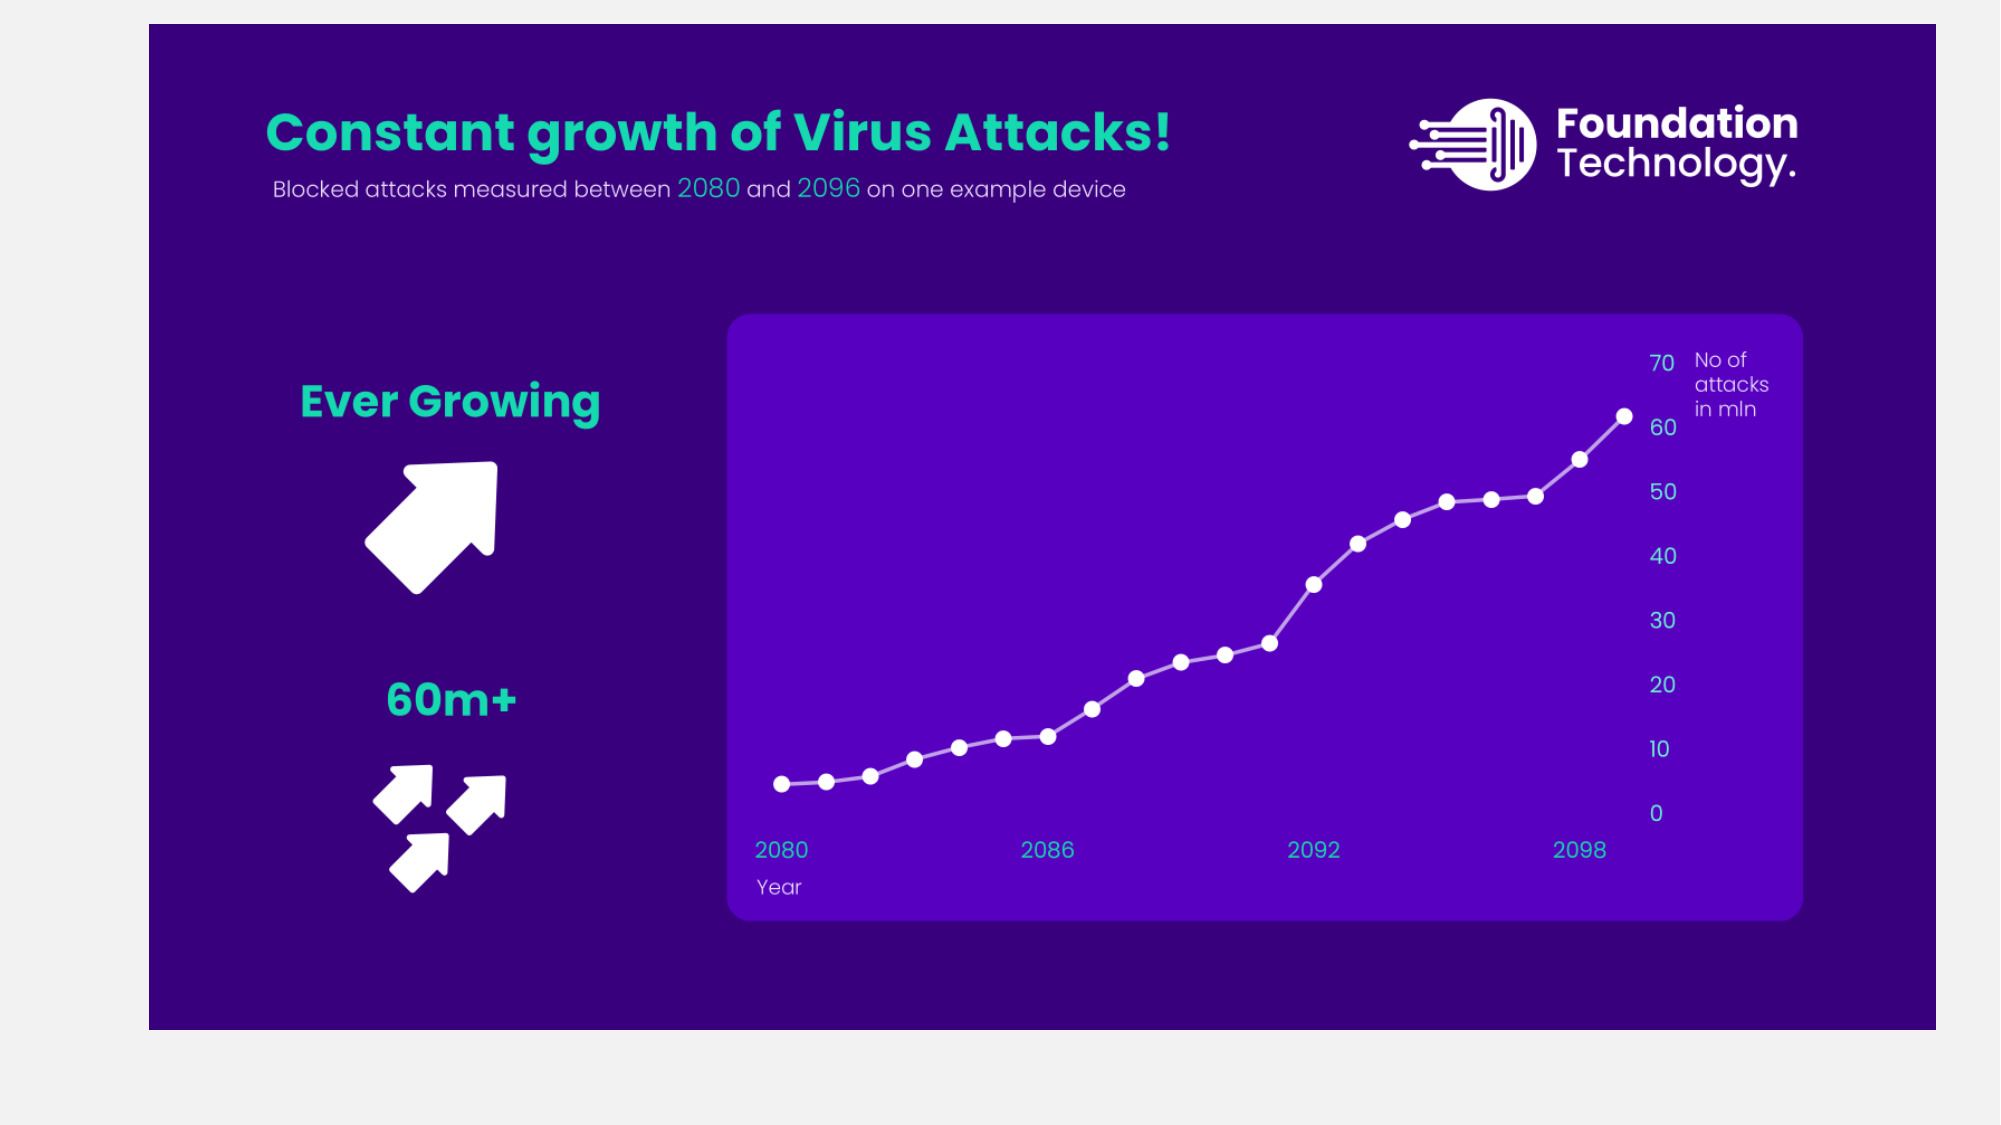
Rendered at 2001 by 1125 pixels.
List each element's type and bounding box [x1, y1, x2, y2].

picture [148, 24, 1937, 1031]
